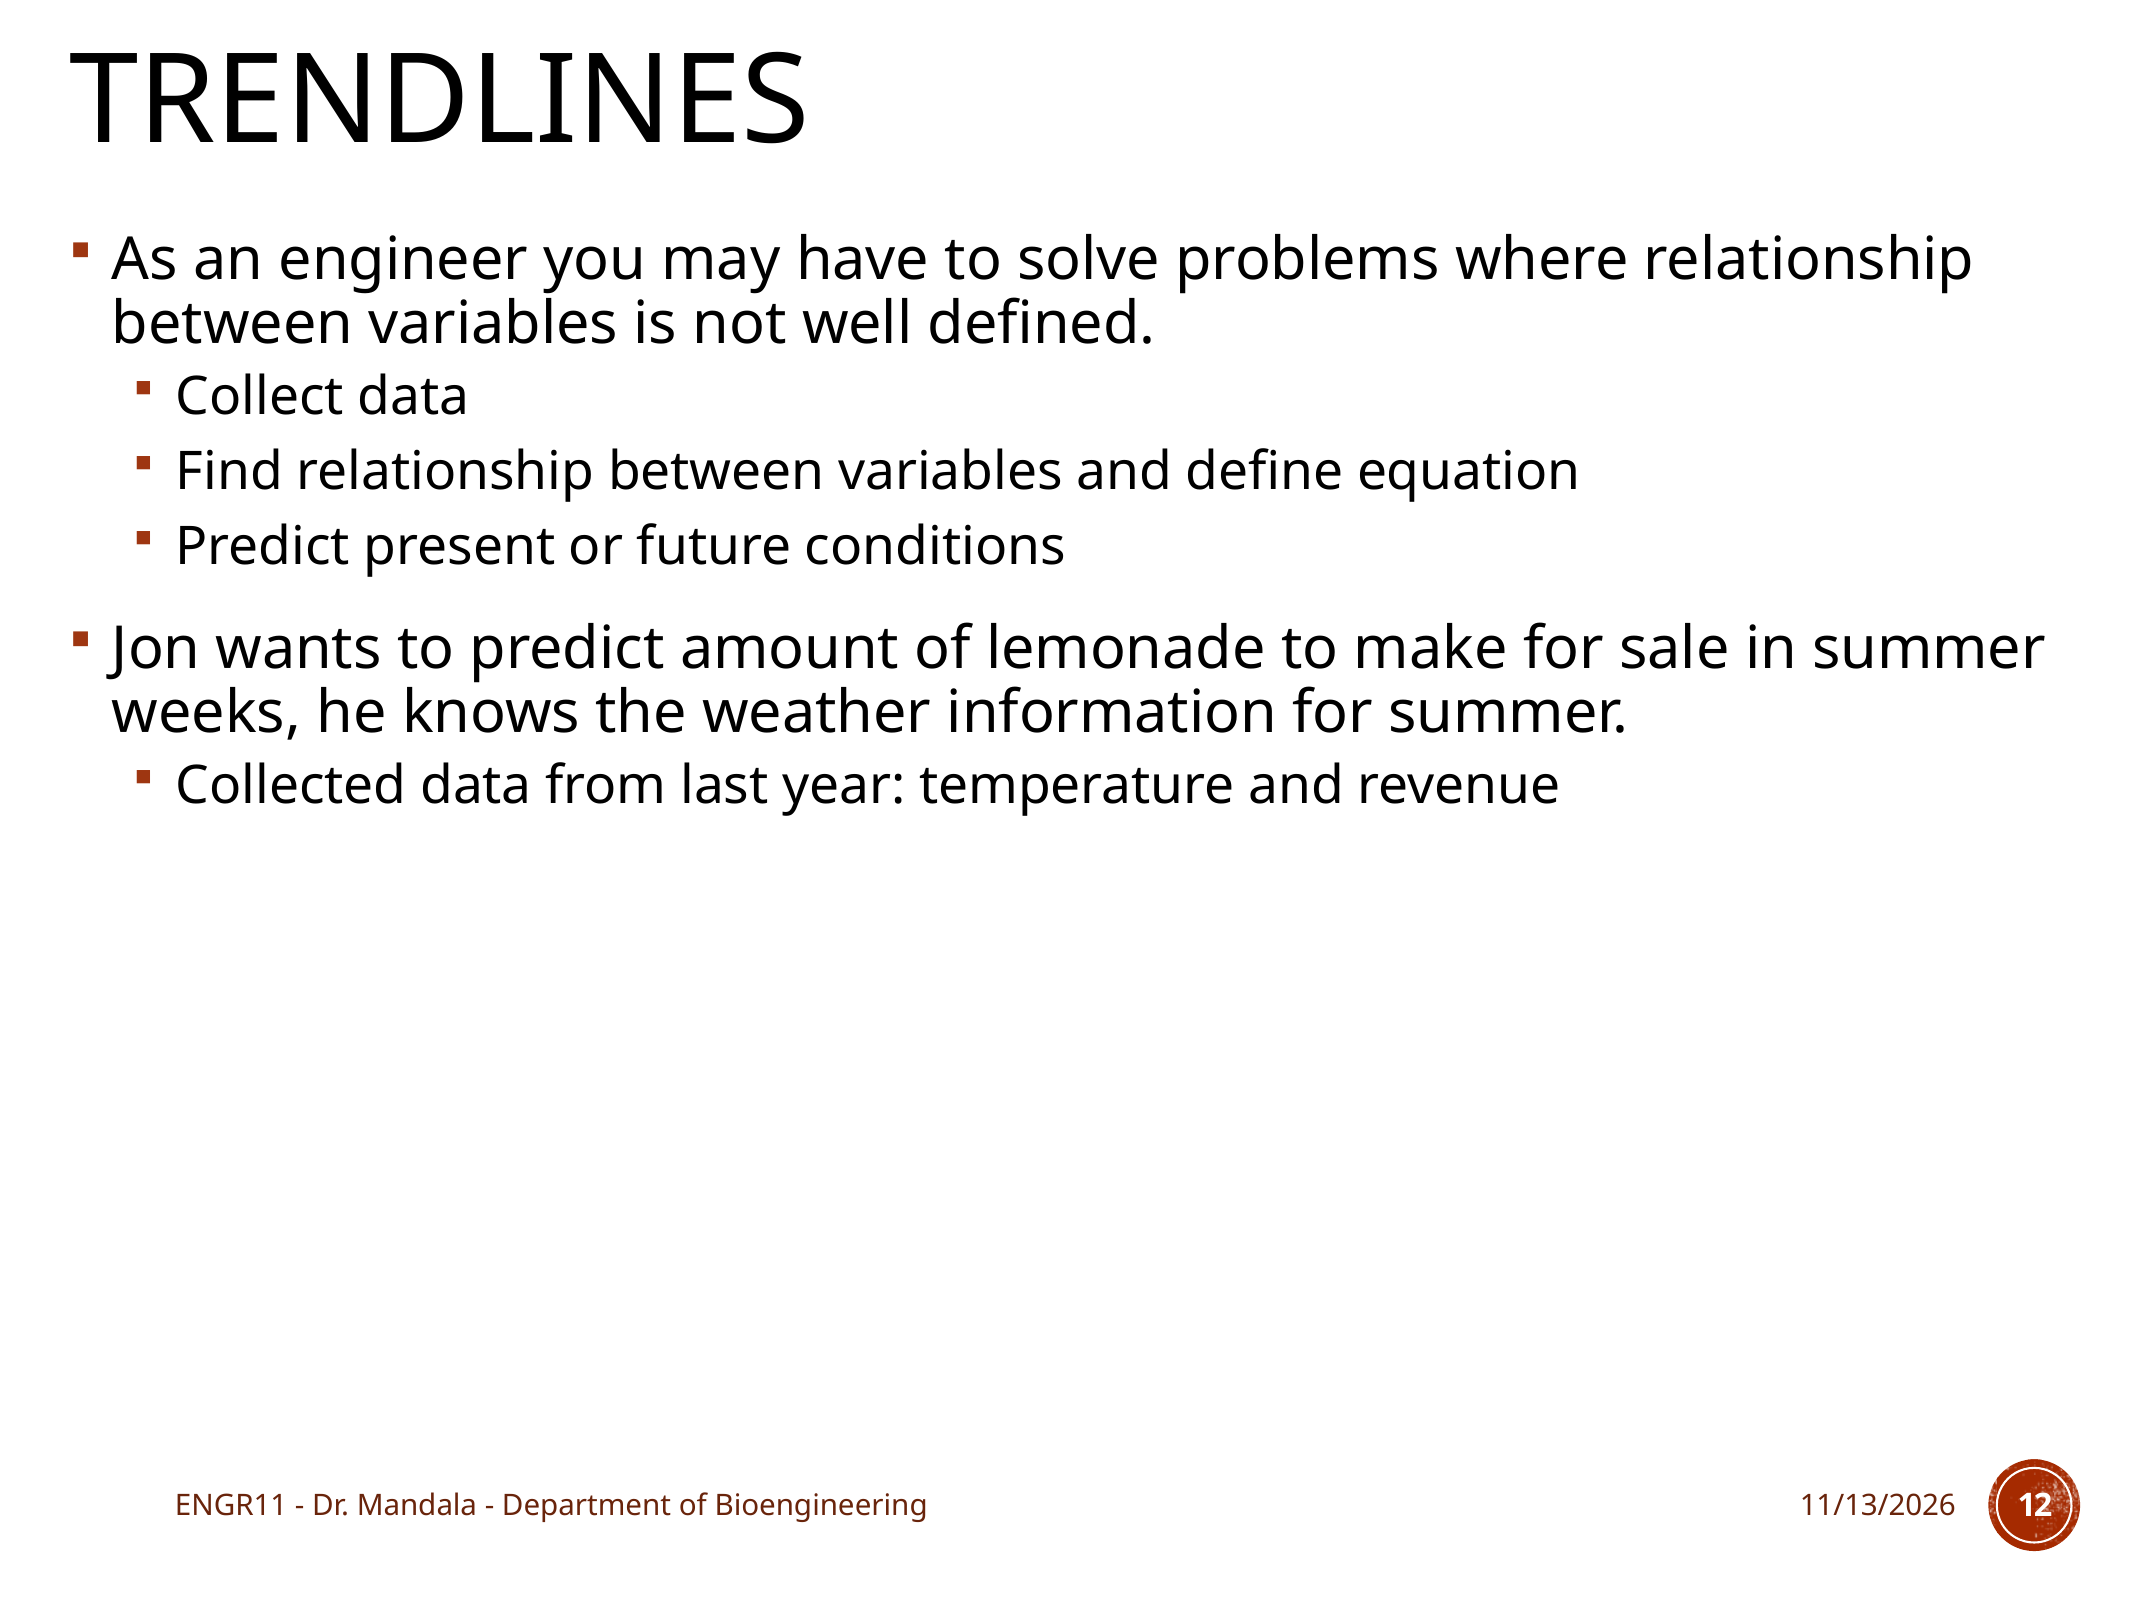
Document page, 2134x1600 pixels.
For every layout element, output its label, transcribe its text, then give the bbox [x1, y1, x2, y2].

slide_number 12 [1979, 1463, 2092, 1549]
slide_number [1398, 1463, 1971, 1549]
footer ENGR11 - Dr. Mandala - Department of Bioengineering [159, 1463, 1268, 1549]
title TrendLines [54, 0, 2092, 205]
list As an engineer you may have to solve problems where relationship between variables is not well defined. Collect data Find relationship between variables and define equation Predict present or future conditions Jon wants to predict amount of lemonade to make for sale in summer weeks, he knows the weather information for summer. Collected data from last year: temperature and revenue [54, 220, 2092, 1440]
